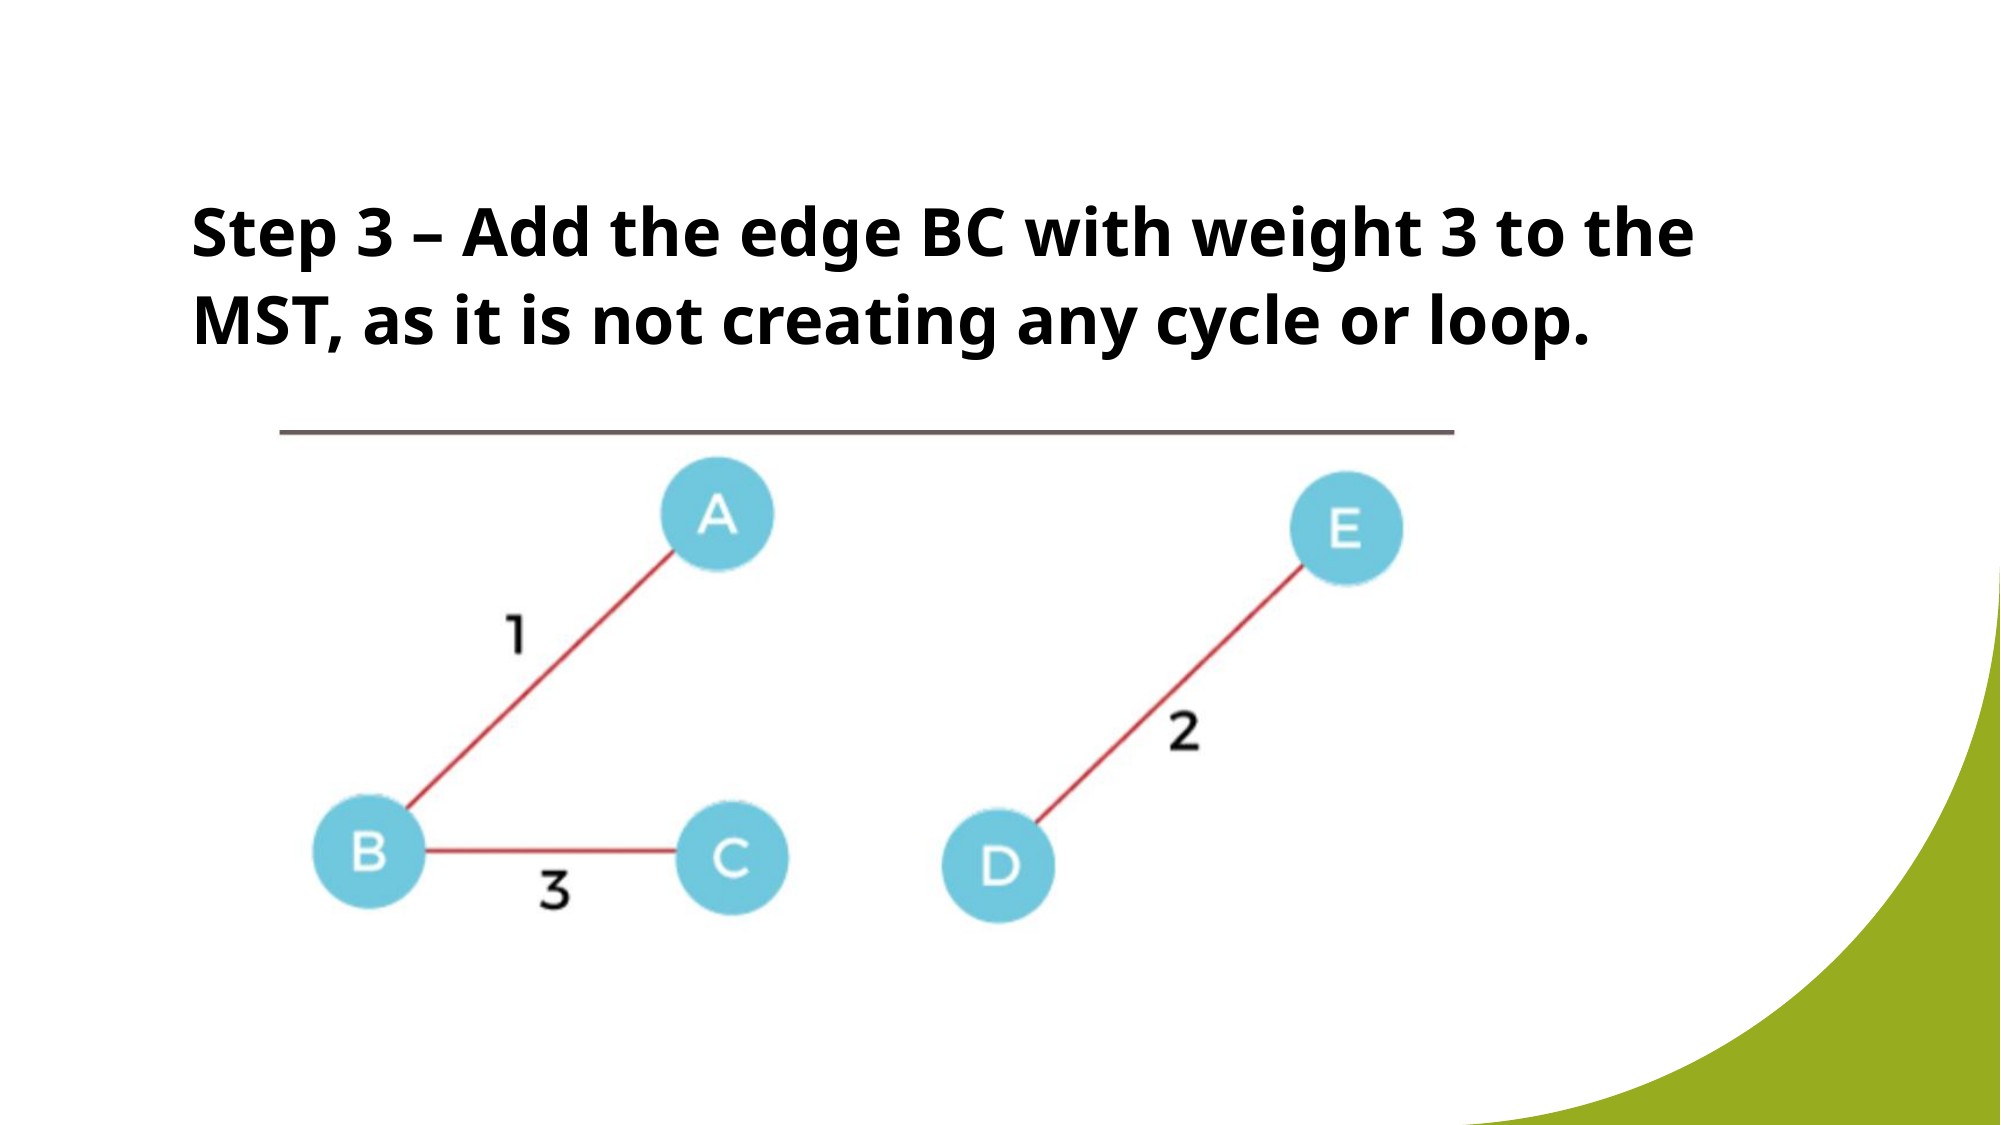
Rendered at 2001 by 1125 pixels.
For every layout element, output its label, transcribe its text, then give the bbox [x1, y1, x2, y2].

title Step 3 – Add the edge BC with weight 3 to the MST, as it is not creating any cycle or loop. [176, 118, 1809, 366]
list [239, 430, 1494, 1007]
